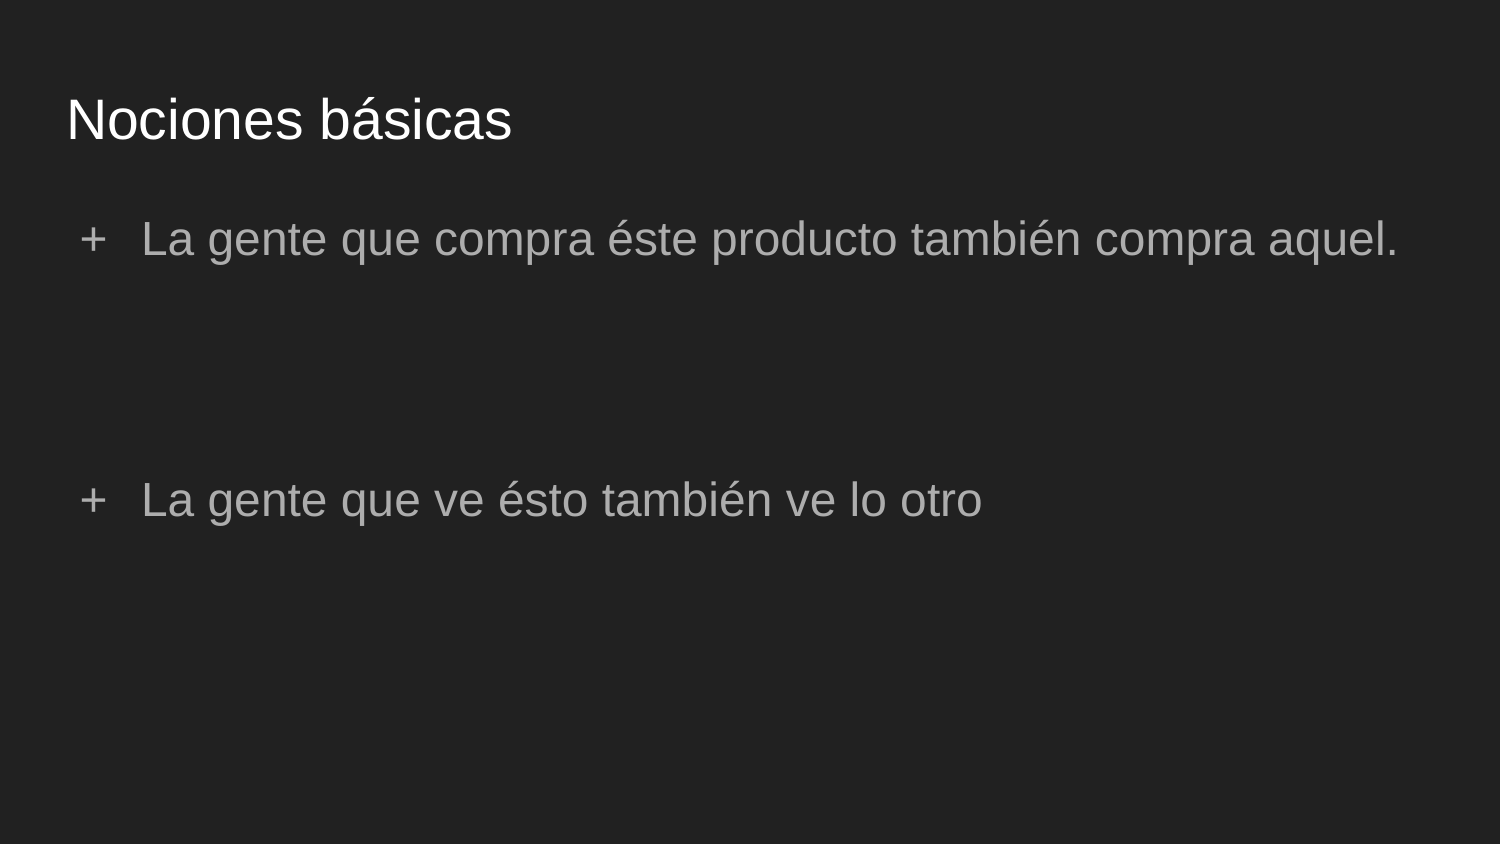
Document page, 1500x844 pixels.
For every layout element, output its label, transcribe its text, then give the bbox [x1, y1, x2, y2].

list La gente que compra éste producto también compra aquel. La gente que ve ésto también ve lo otro [51, 189, 1449, 750]
title Nociones básicas [51, 72, 1449, 167]
